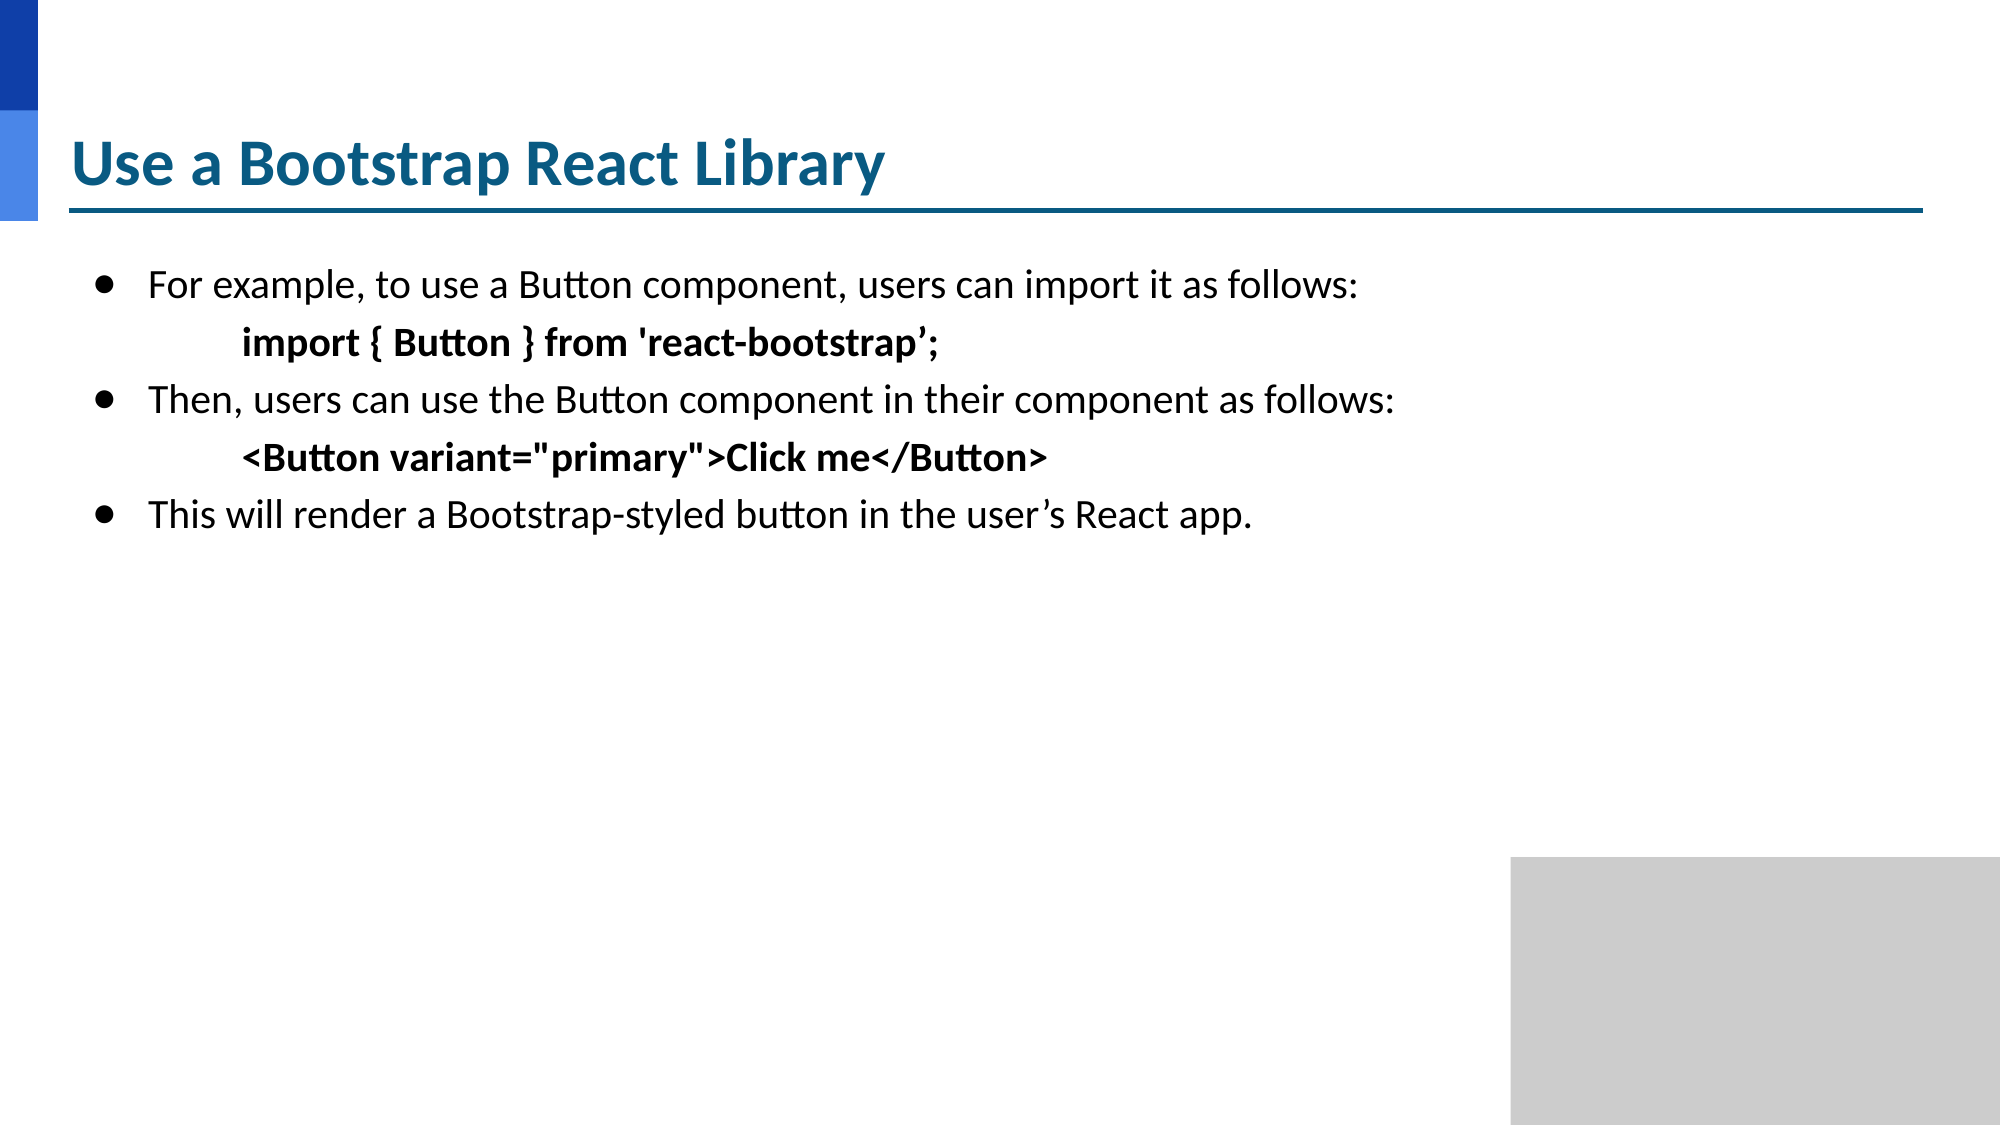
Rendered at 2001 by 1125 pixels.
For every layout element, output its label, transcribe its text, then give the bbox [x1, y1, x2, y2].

picture [0, 2, 2000, 1125]
list For example, to use a Button component, users can import it as follows: import { Button } from 'react-bootstrap’; Then, users can use the Button component in their component as follows: <Button variant="primary">Click me</Button> This will render a Bootstrap-styled button in the user’s React app. [58, 234, 1923, 763]
title Use a Bootstrap React Library [68, 116, 1897, 198]
